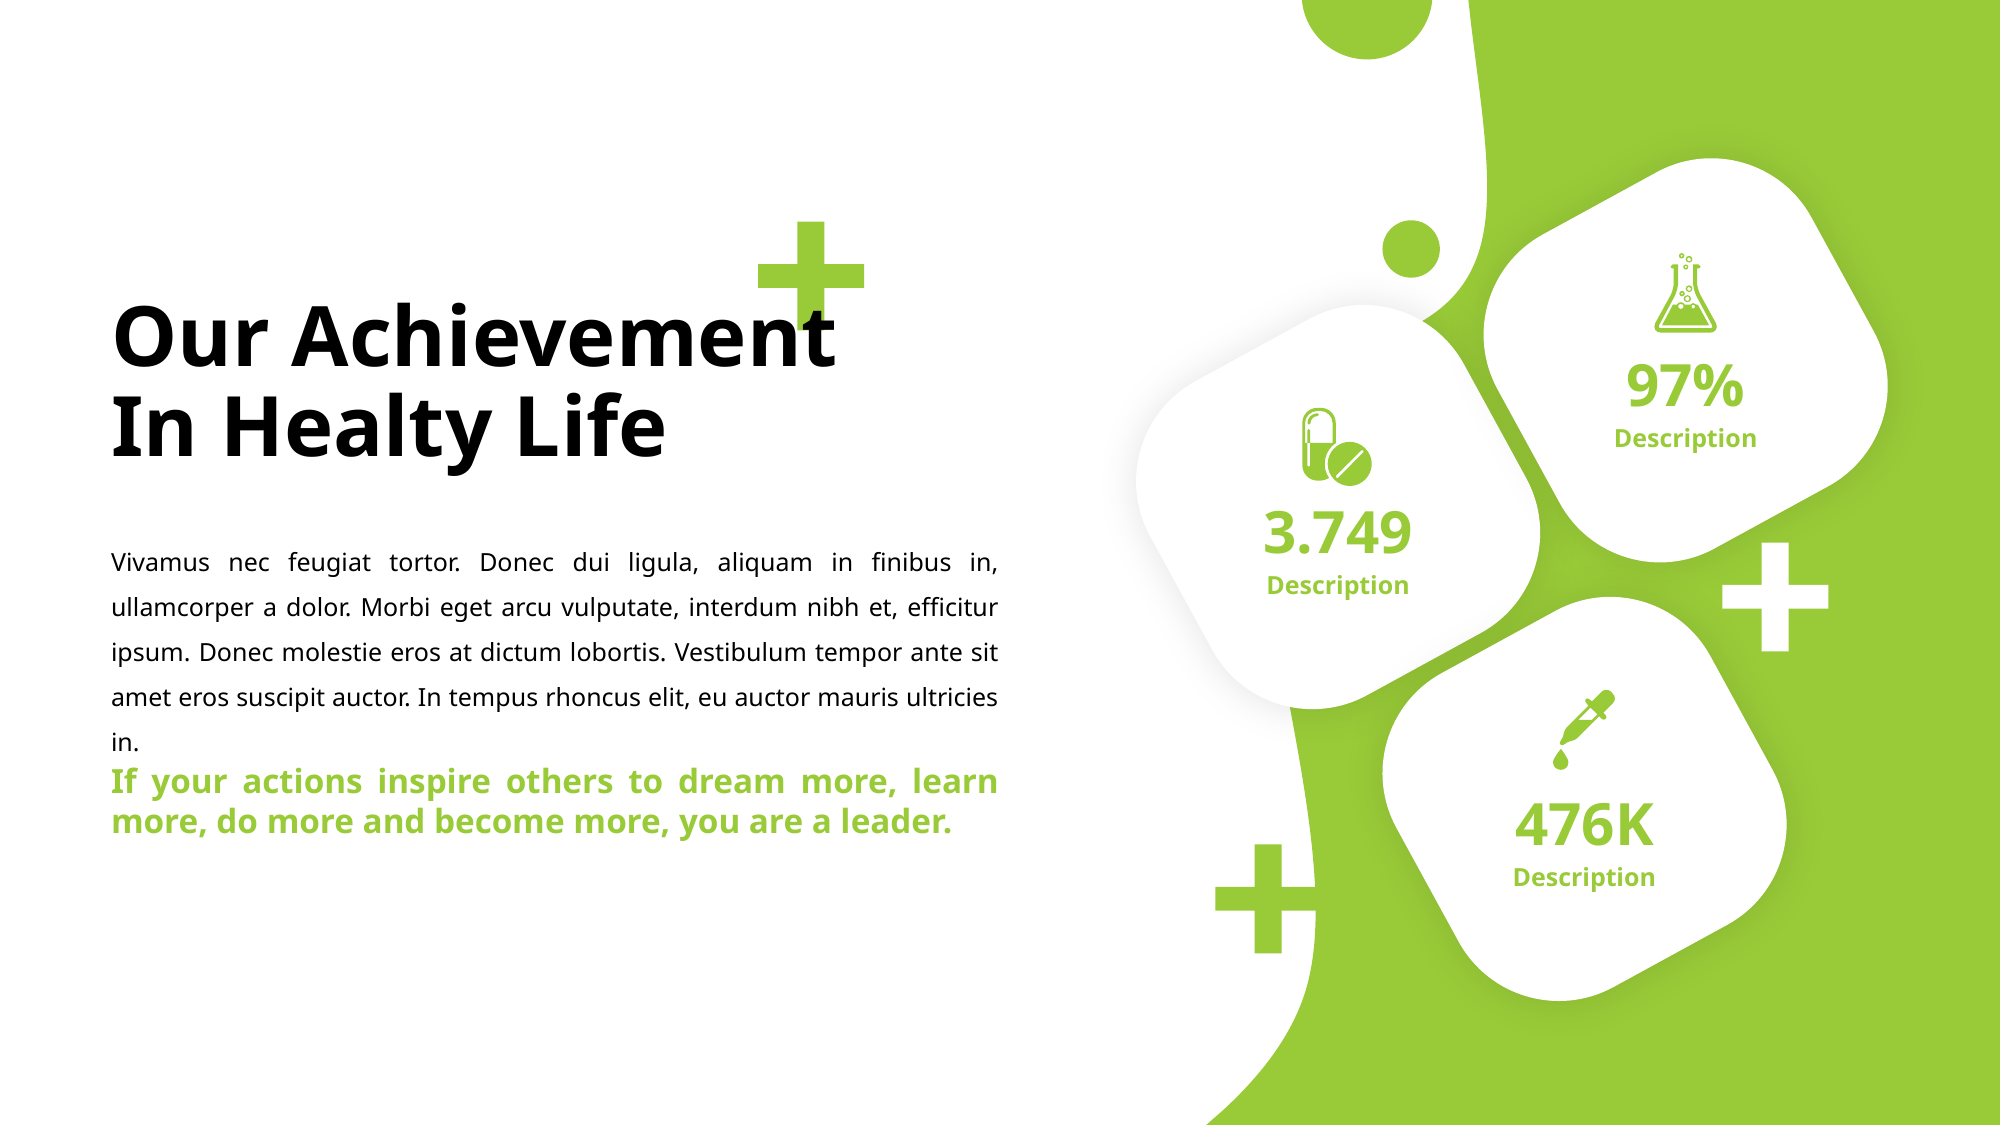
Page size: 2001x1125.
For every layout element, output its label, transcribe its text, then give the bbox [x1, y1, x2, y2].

text_box [1559, 689, 1615, 746]
text_box If your actions inspire others to dream more, learn more, do more and become more, you are a leader. [96, 753, 1015, 848]
text_box [1685, 255, 1693, 263]
text_box [1215, 844, 1322, 954]
text_box Description [1591, 426, 1781, 460]
text_box Description [1243, 573, 1433, 607]
text_box [1381, 595, 1788, 1003]
text_box [1134, 303, 1542, 711]
text_box [1678, 253, 1685, 259]
text_box [758, 221, 865, 288]
text_box 476K [1471, 779, 1698, 865]
title Our Achievement In Healty Life [96, 275, 860, 494]
text_box Vivamus nec feugiat tortor. Donec dui ligula, aliquam in finibus in, ullamcorper a dolor. Morbi eget arcu vulputate, interdum nibh et, efficitur ipsum. Donec molestie eros at dictum lobortis. Vestibulum tempor ante sit amet eros suscipit auctor. In tempus rhoncus elit, eu auctor mauris ultricies in. [96, 524, 1015, 753]
text_box 3.749 [1224, 487, 1452, 573]
text_box [1722, 542, 1829, 652]
text_box [1654, 264, 1717, 333]
text_box [1327, 441, 1372, 486]
text_box [1302, 407, 1336, 481]
text_box [1482, 157, 1889, 564]
text_box 97% [1572, 341, 1799, 426]
text_box [1381, 219, 1441, 279]
text_box [1300, 0, 1434, 61]
text_box Description [1490, 865, 1679, 899]
text_box [1553, 748, 1569, 770]
text_box [1204, 0, 2000, 1125]
